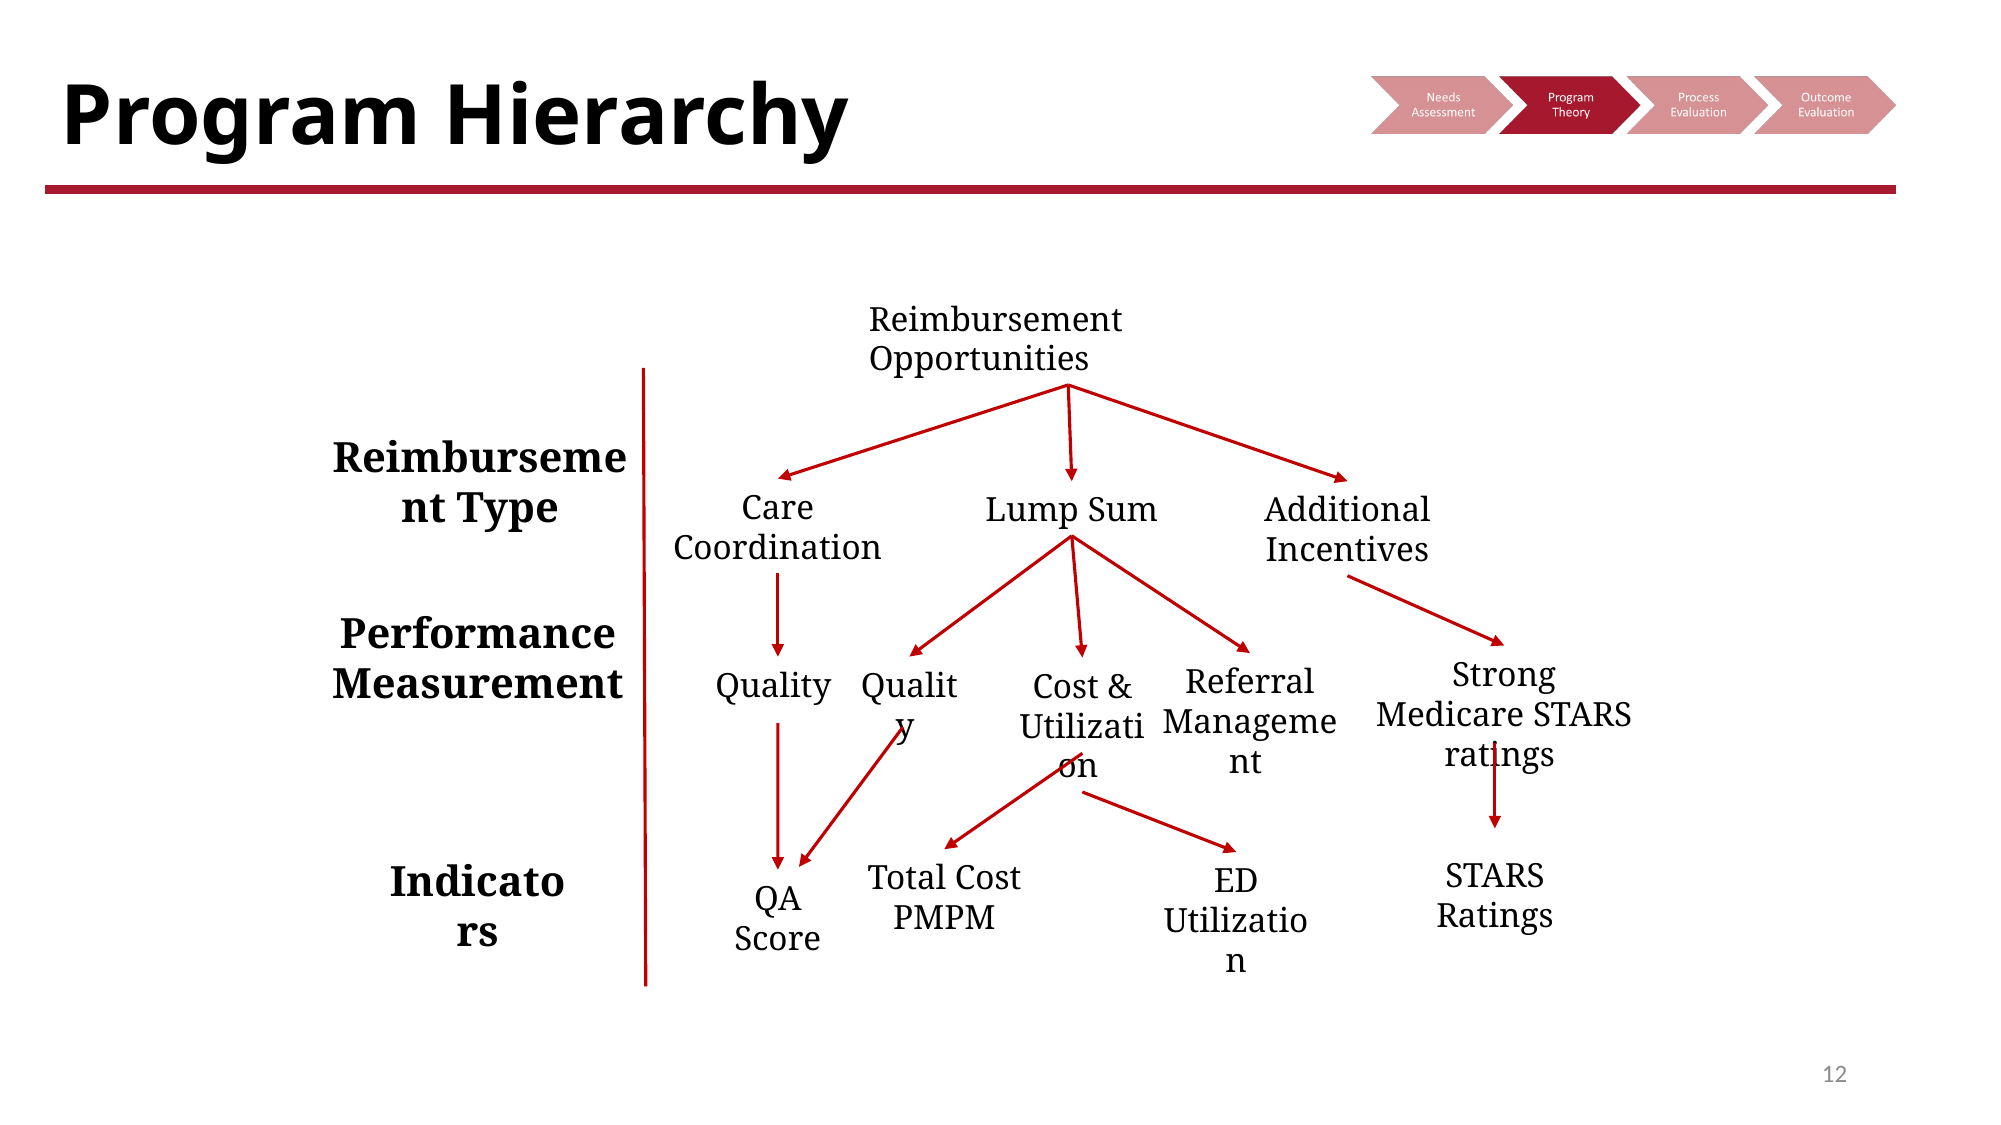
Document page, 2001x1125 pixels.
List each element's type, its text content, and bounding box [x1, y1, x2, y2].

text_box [312, 290, 1649, 987]
slide_number 12 [1412, 1042, 1863, 1103]
title Program Hierarchy [45, 49, 1771, 185]
picture [1371, 63, 1896, 147]
text_box [45, 185, 1896, 194]
